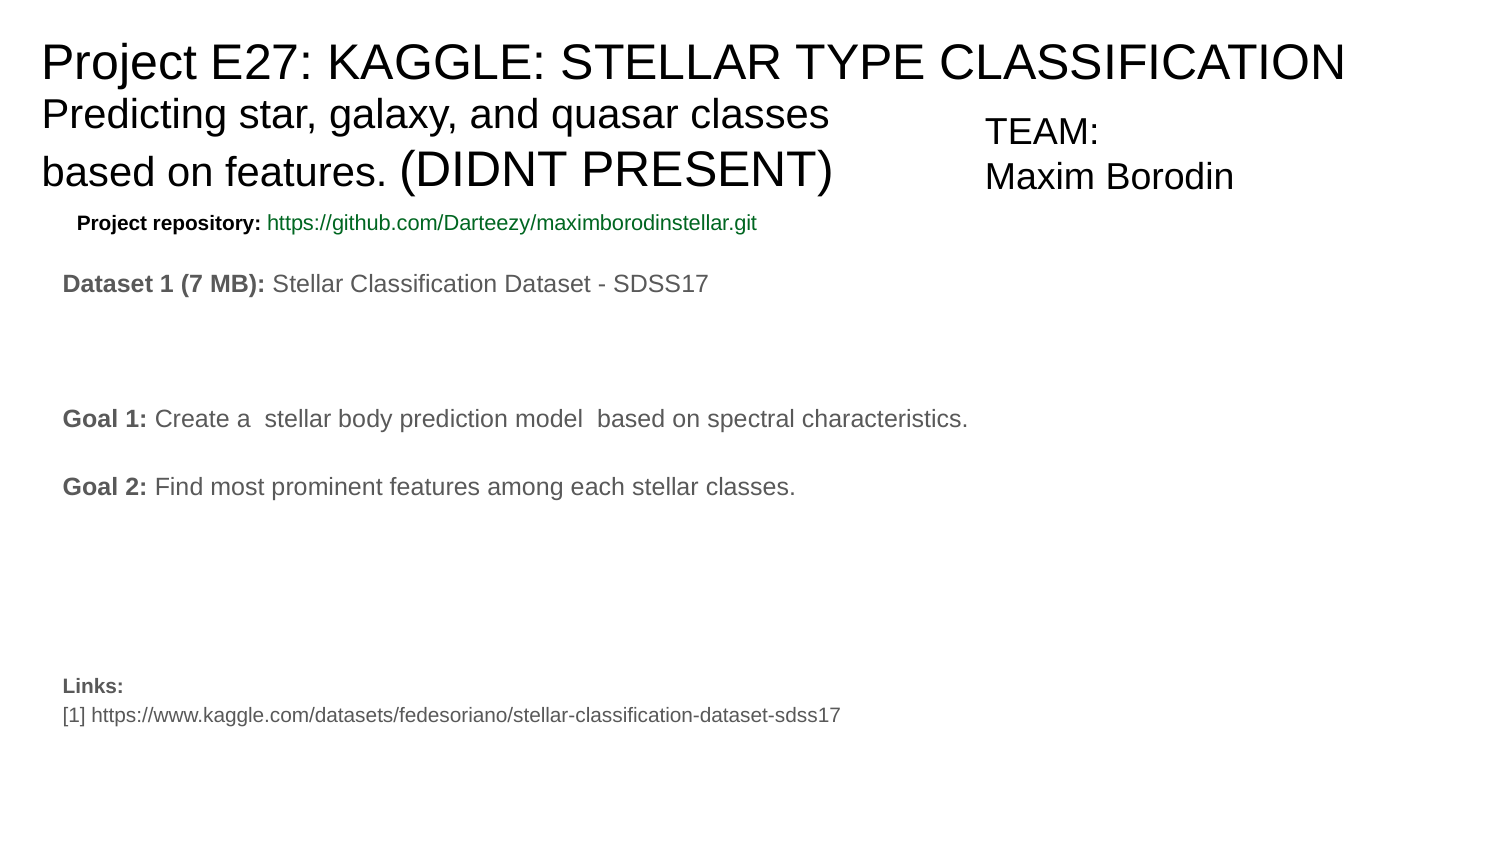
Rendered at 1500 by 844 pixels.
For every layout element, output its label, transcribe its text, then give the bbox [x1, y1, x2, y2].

text_box Predicting star, galaxy, and quasar classes based on features. (DIDNT PRESENT) [26, 92, 959, 191]
text_box Project repository: https://github.com/Darteezy/maximborodinstellar.git [61, 190, 995, 253]
list Dataset 1 (7 MB): Stellar Classification Dataset - SDSS17 Goal 1: Create a stellar body prediction model based on spectral characteristics. Goal 2: Find most prominent features among each stellar classes. Links: [1] https://www.kaggle.com/datasets/fedesoriano/stellar-classification-dataset-sdss17 [47, 247, 1474, 809]
text_box TEAM: Maxim Borodin [970, 92, 1463, 232]
title Project E27: KAGGLE: STELLAR TYPE CLASSIFICATION [26, 14, 1474, 93]
